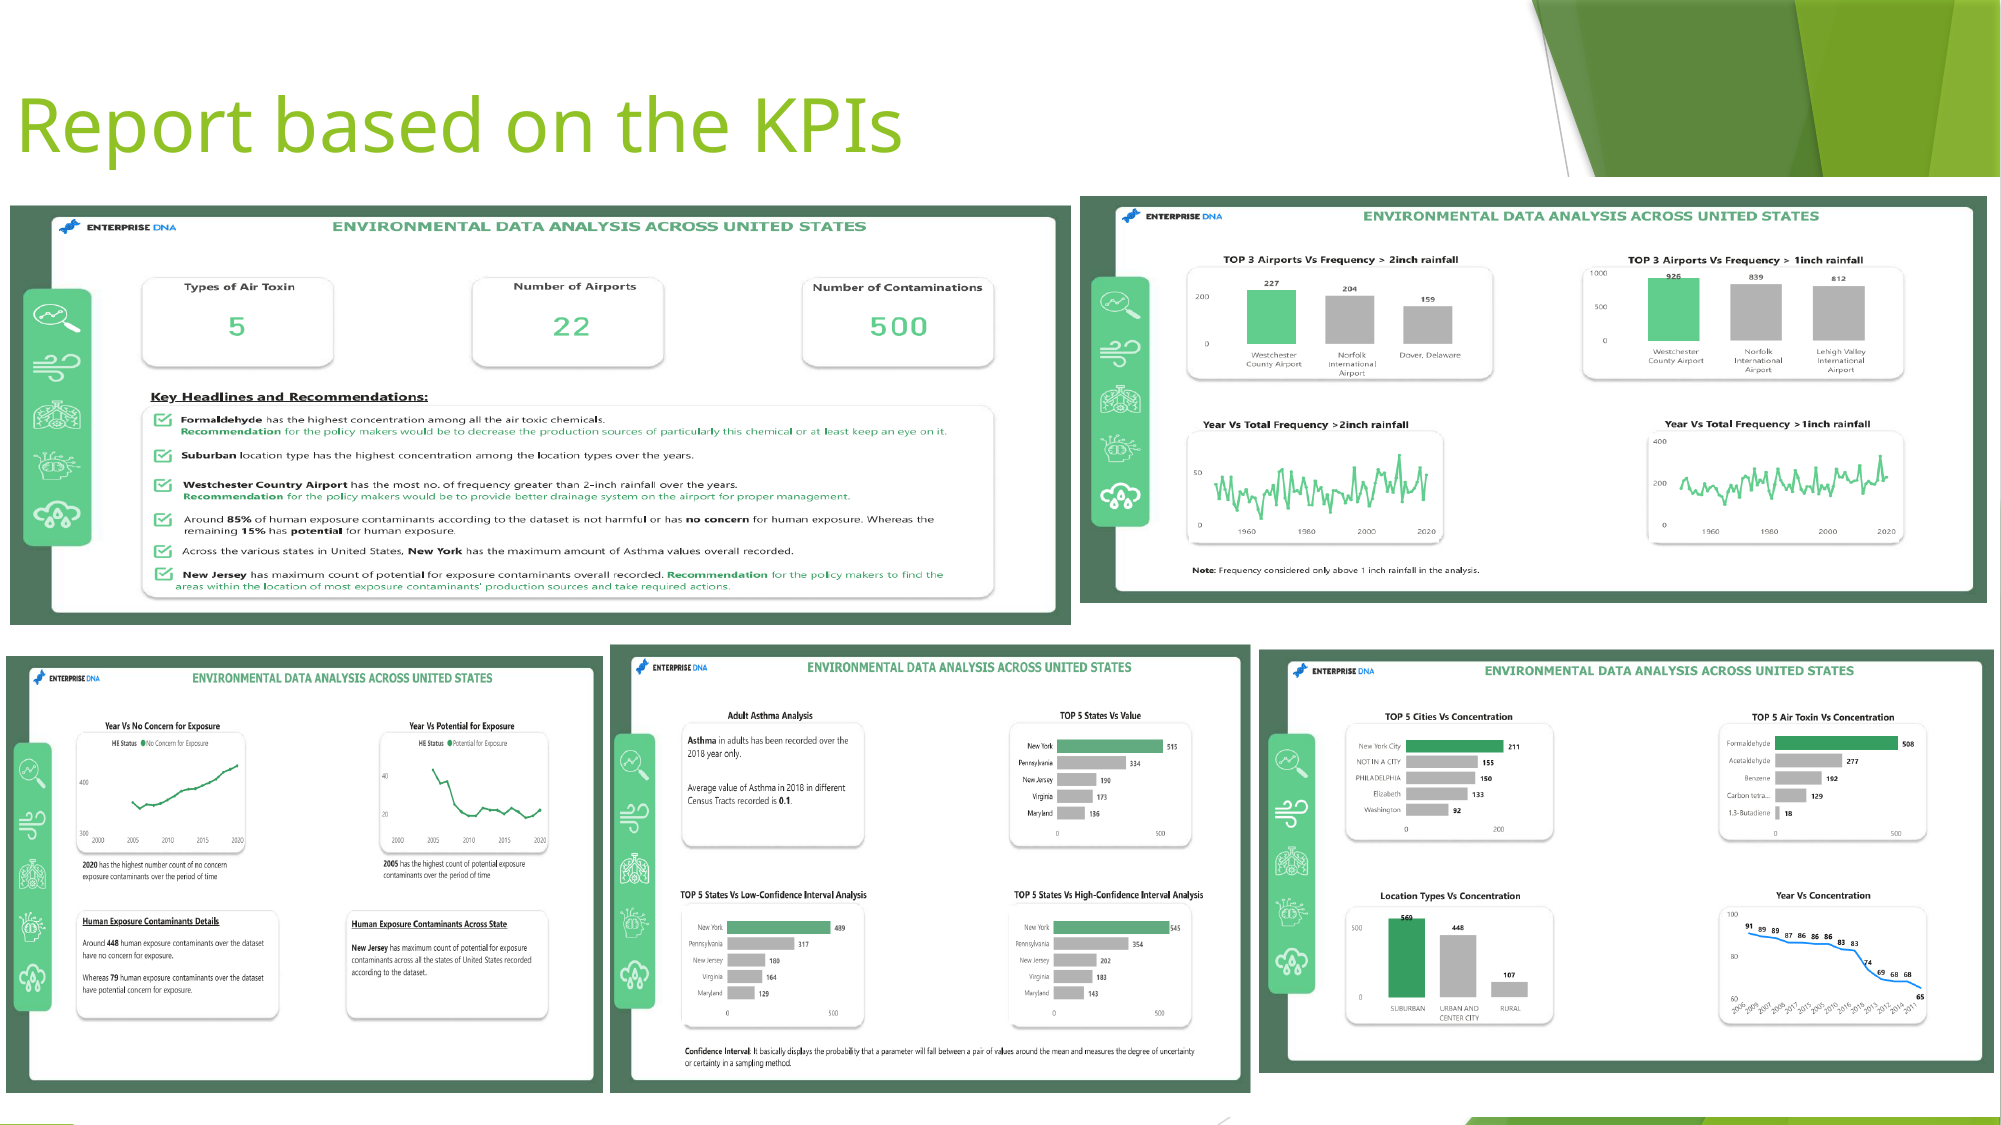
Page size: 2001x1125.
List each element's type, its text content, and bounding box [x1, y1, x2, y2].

title Report based on the KPIs [0, 69, 1411, 191]
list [0, 191, 1065, 636]
picture [0, 177, 2000, 1125]
